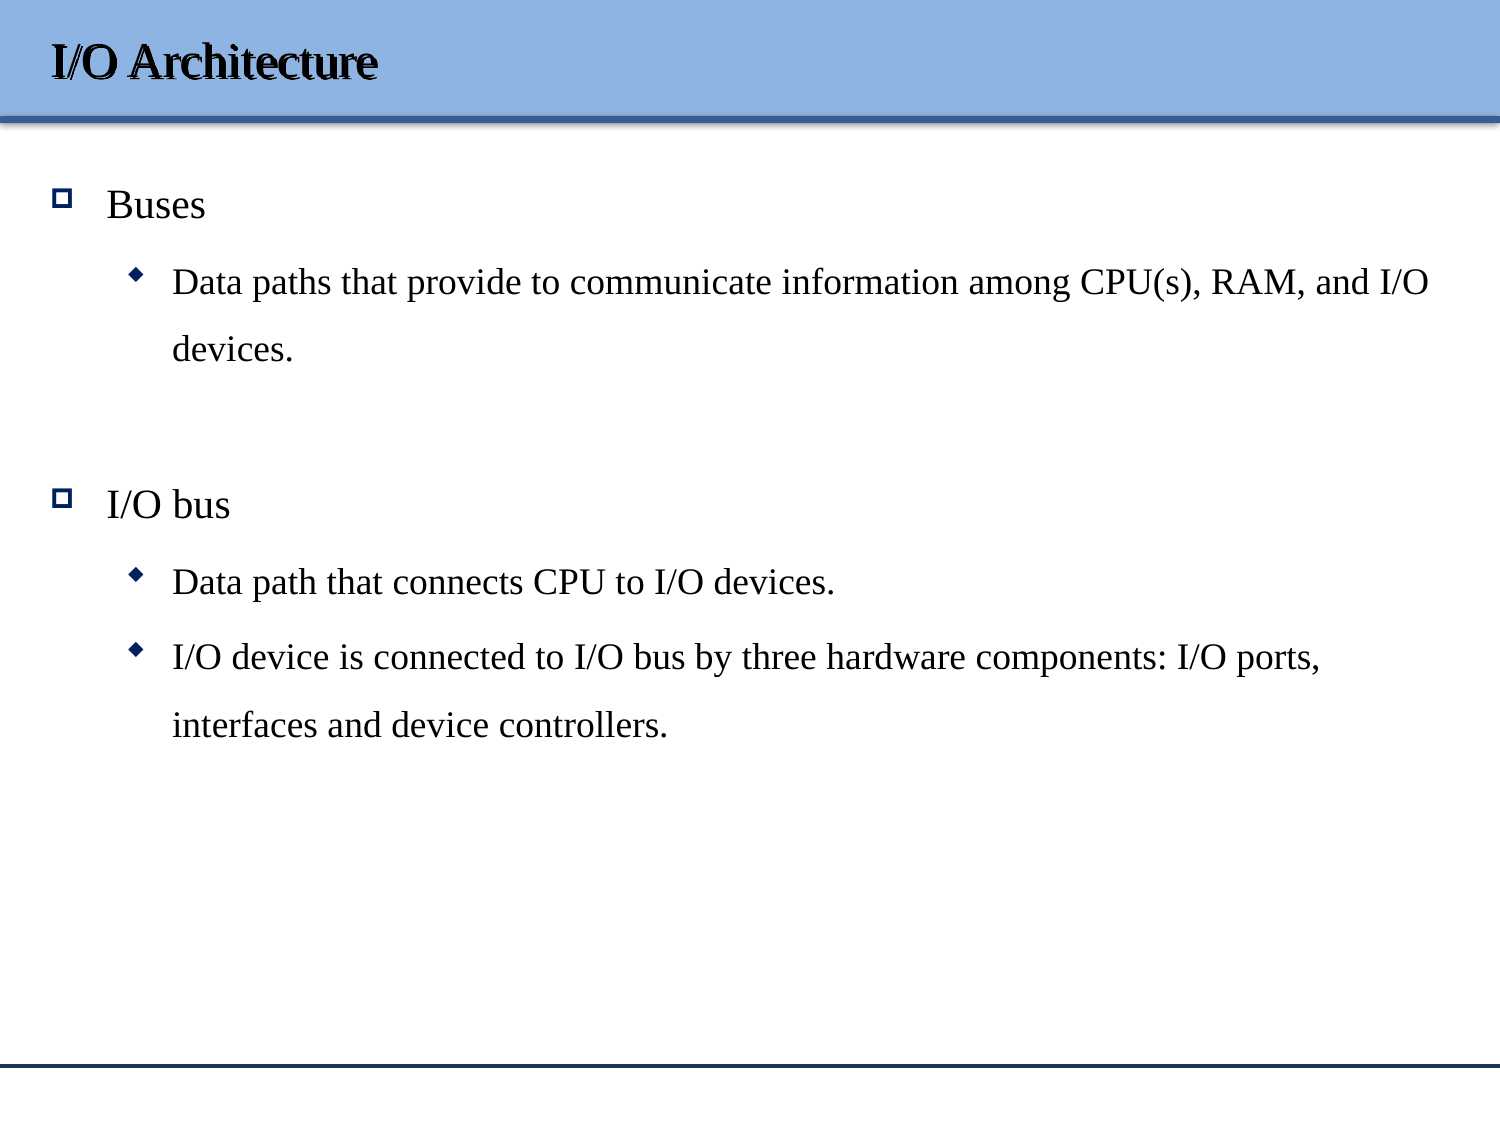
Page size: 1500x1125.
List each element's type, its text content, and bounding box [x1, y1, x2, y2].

title I/O Architecture [34, 8, 1477, 106]
list Buses Data paths that provide to communicate information among CPU(s), RAM, and I/O devices. I/O bus Data path that connects CPU to I/O devices. I/O device is connected to I/O bus by three hardware components: I/O ports, interfaces and device controllers. [34, 144, 1477, 835]
